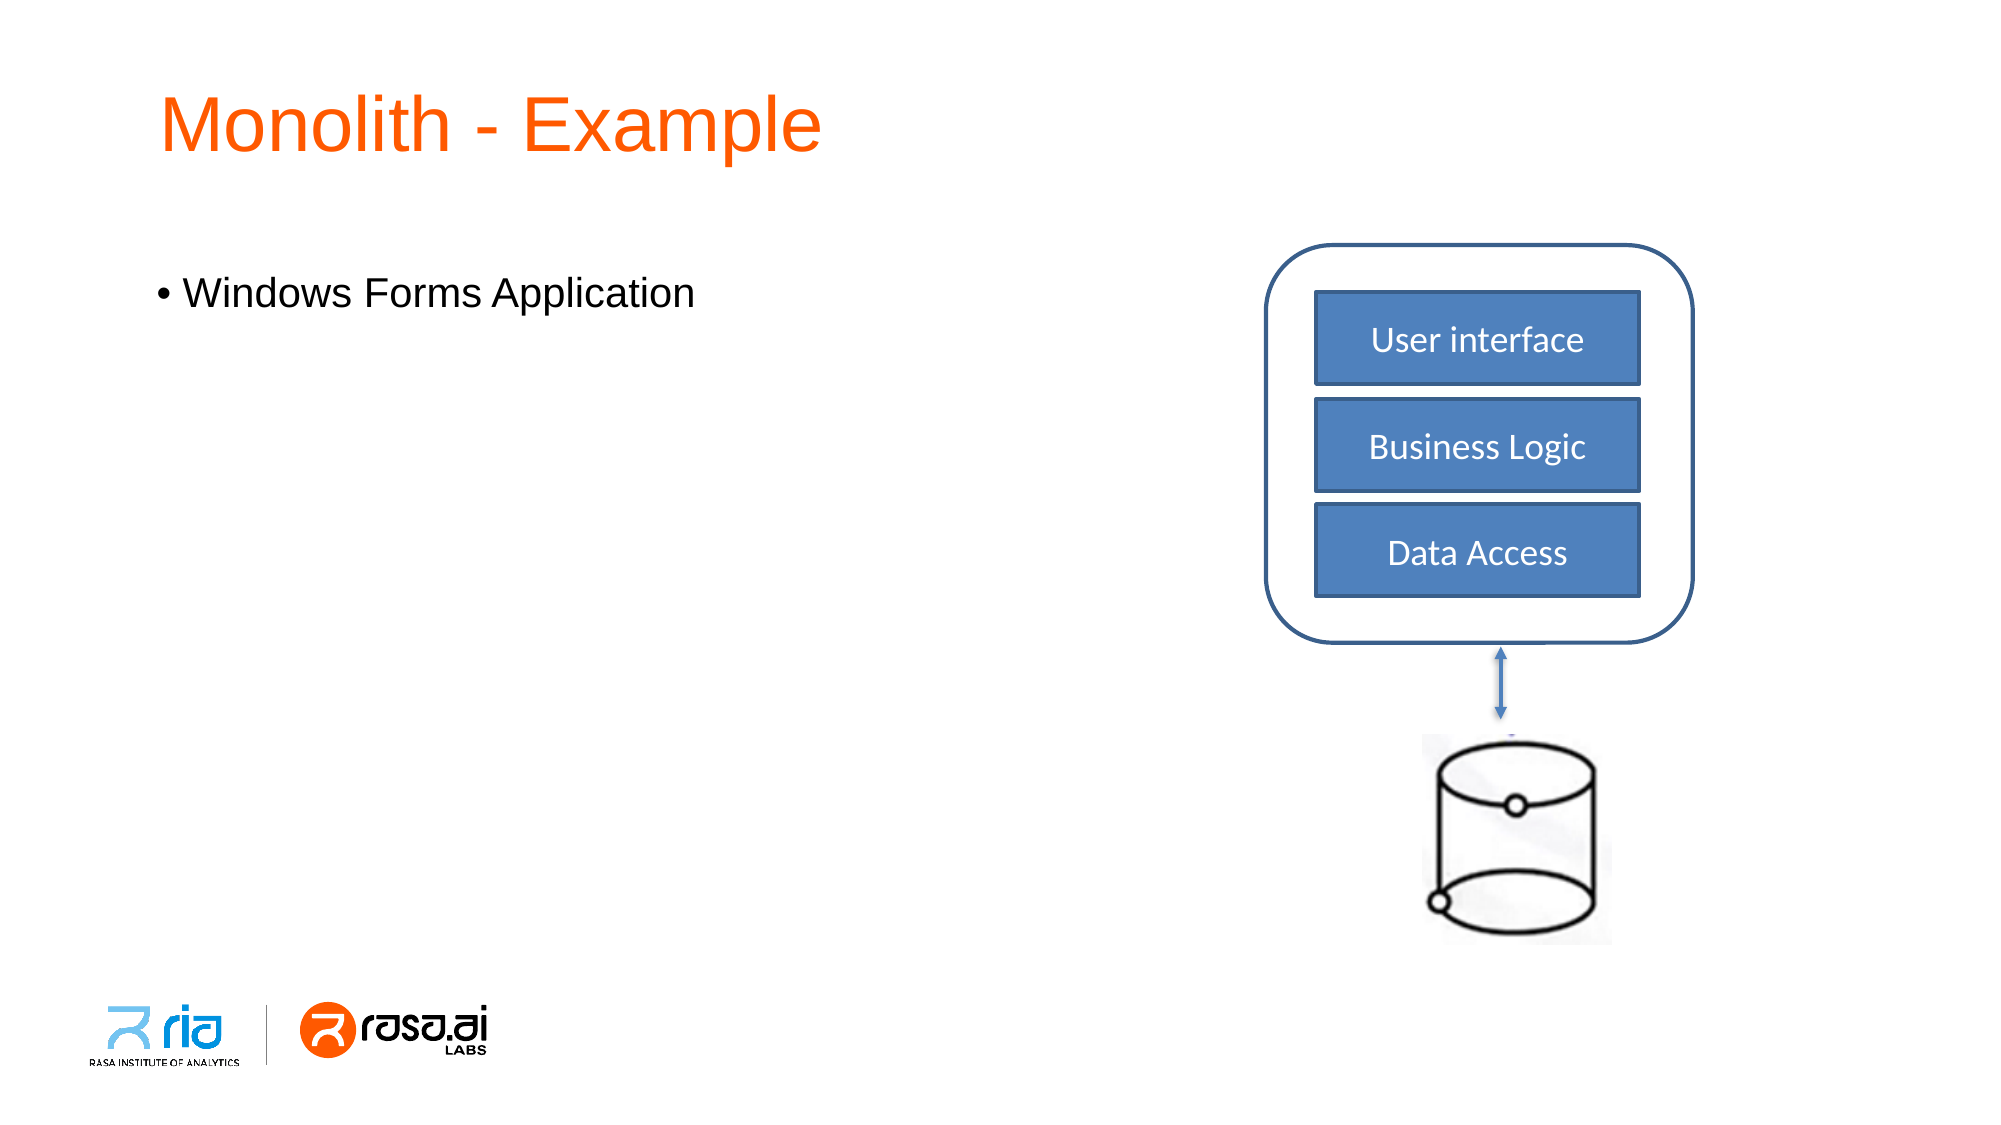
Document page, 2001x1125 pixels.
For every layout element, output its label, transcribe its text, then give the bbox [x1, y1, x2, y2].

picture [78, 992, 250, 1078]
text_box • Windows Forms Application [141, 258, 711, 324]
title Monolith - Example [159, 73, 1811, 177]
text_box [1265, 244, 1694, 945]
